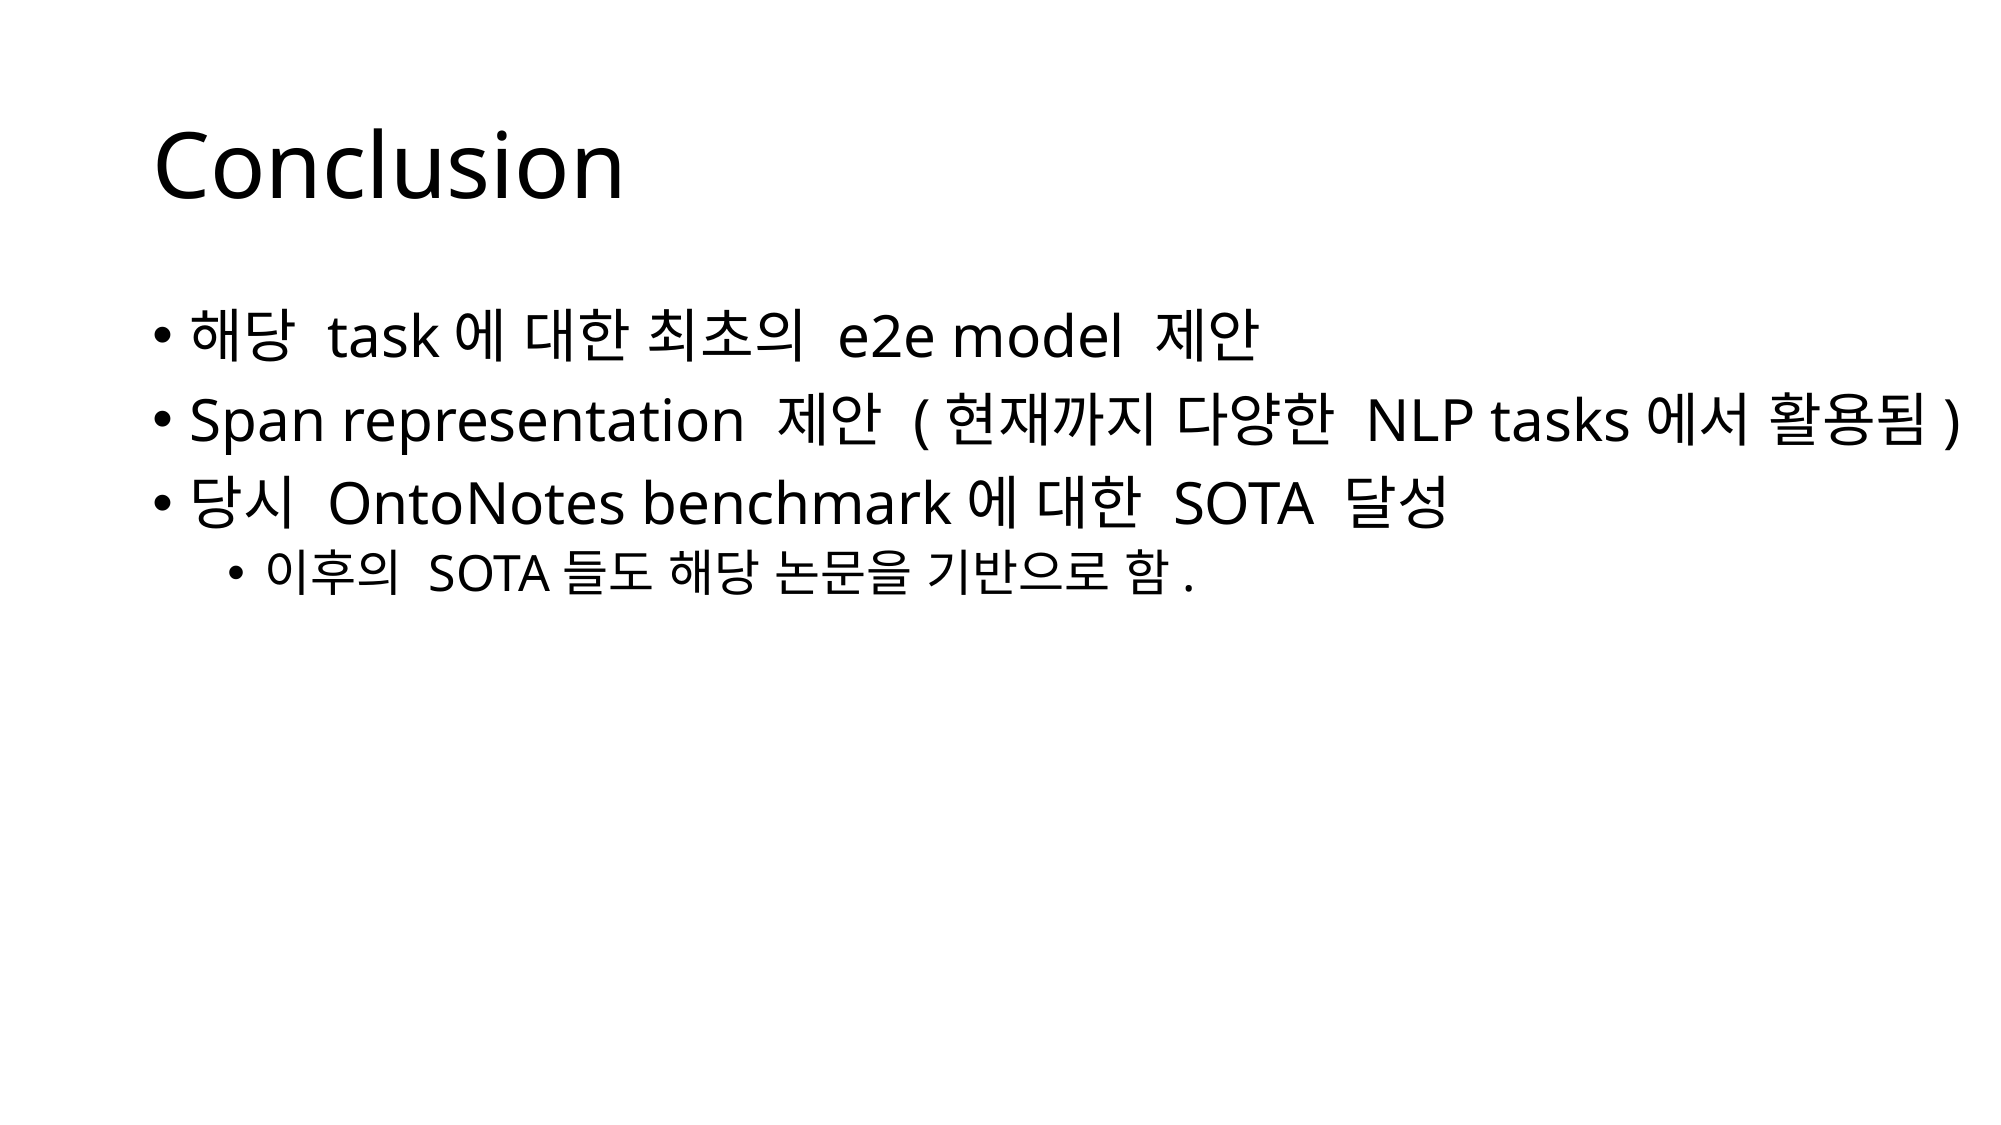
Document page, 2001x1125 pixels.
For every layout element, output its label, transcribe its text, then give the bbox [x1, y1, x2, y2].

title Conclusion [137, 59, 1863, 278]
list 해당 task에 대한 최초의 e2e model 제안 Span representation 제안 (현재까지 다양한 NLP tasks에서 활용됨) 당시 OntoNotes benchmark에 대한 SOTA 달성 이후의 SOTA들도 해당 논문을 기반으로 함. [137, 299, 1990, 1014]
